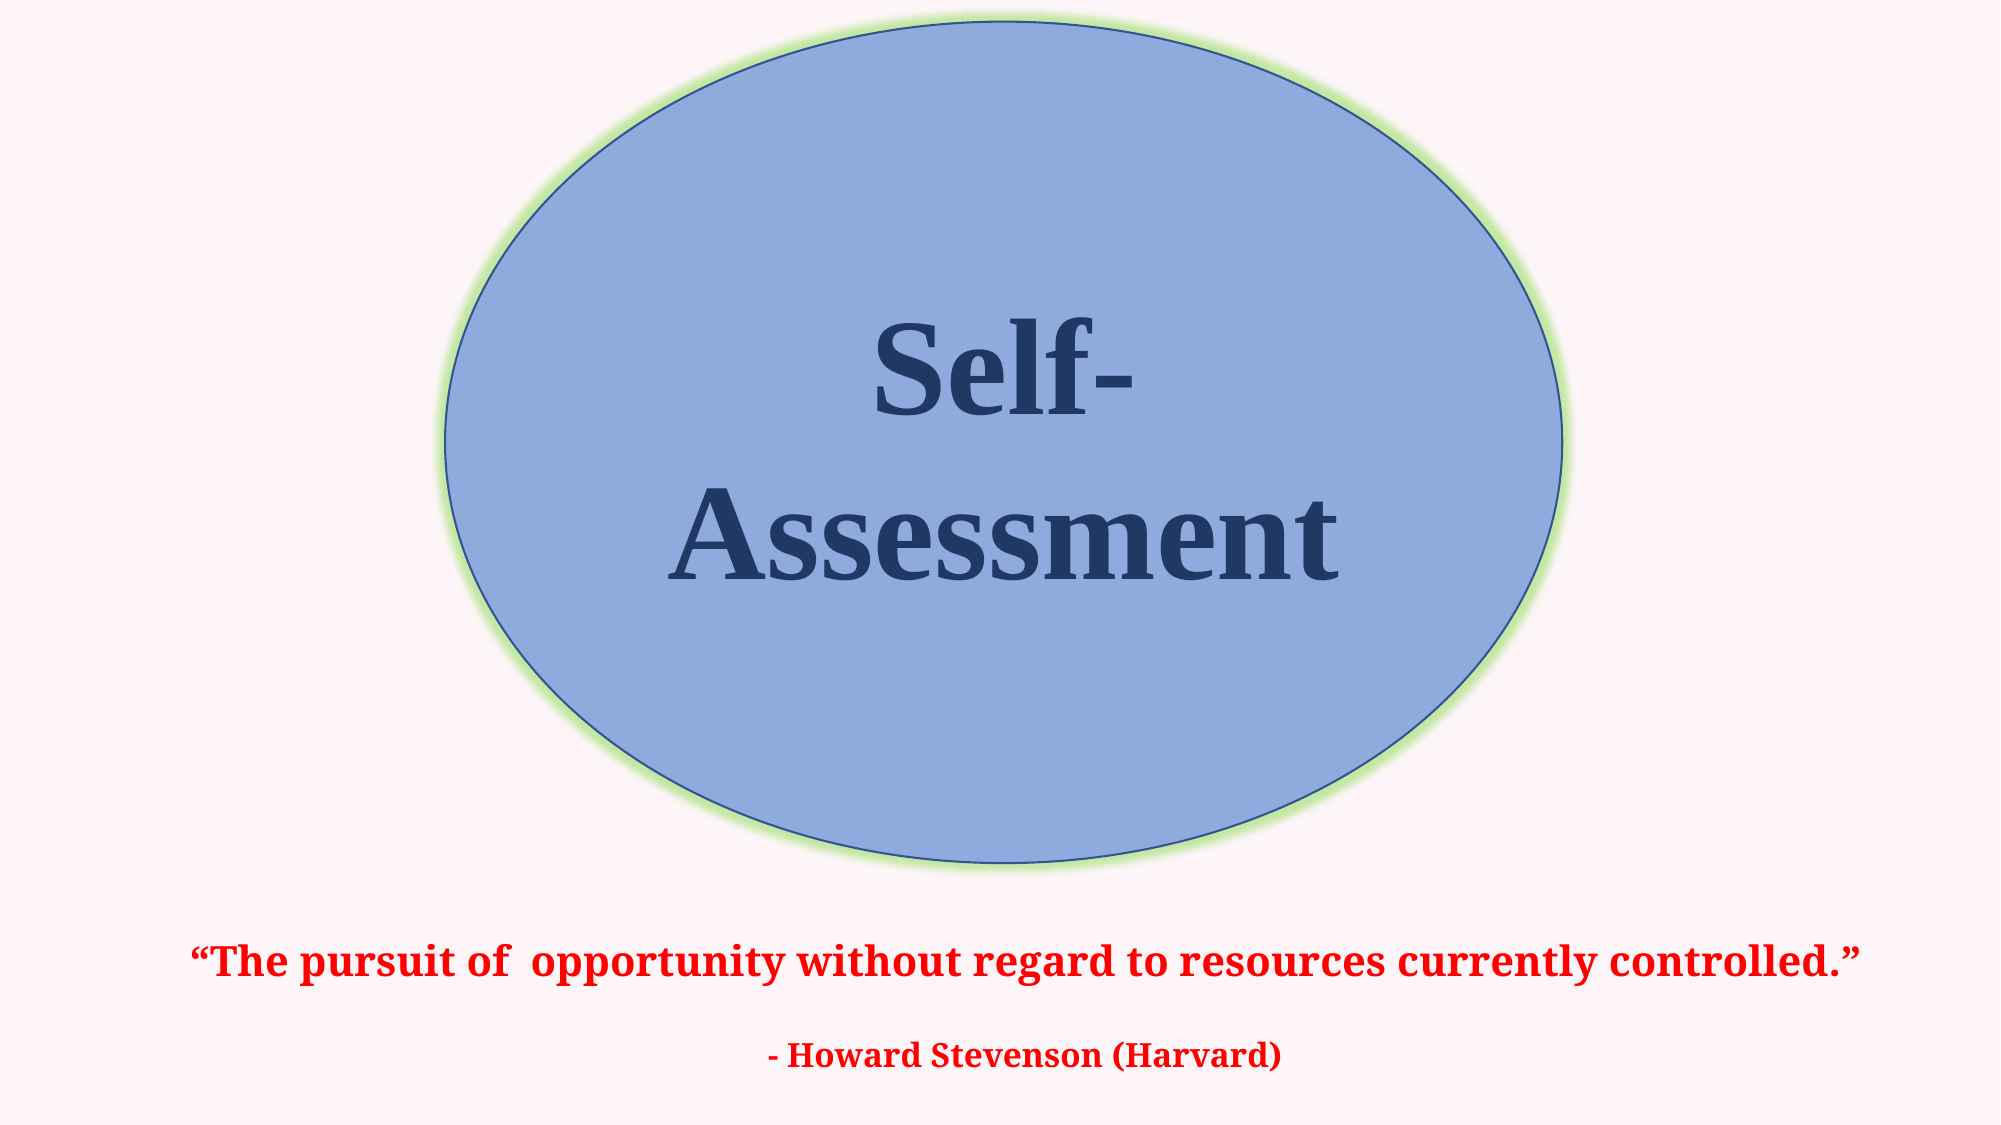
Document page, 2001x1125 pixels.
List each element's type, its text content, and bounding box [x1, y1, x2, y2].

text_box “The pursuit of opportunity without regard to resources currently controlled.” - Howard Stevenson (Harvard) [157, 926, 1894, 1082]
text_box Self-Assessment [444, 20, 1564, 865]
